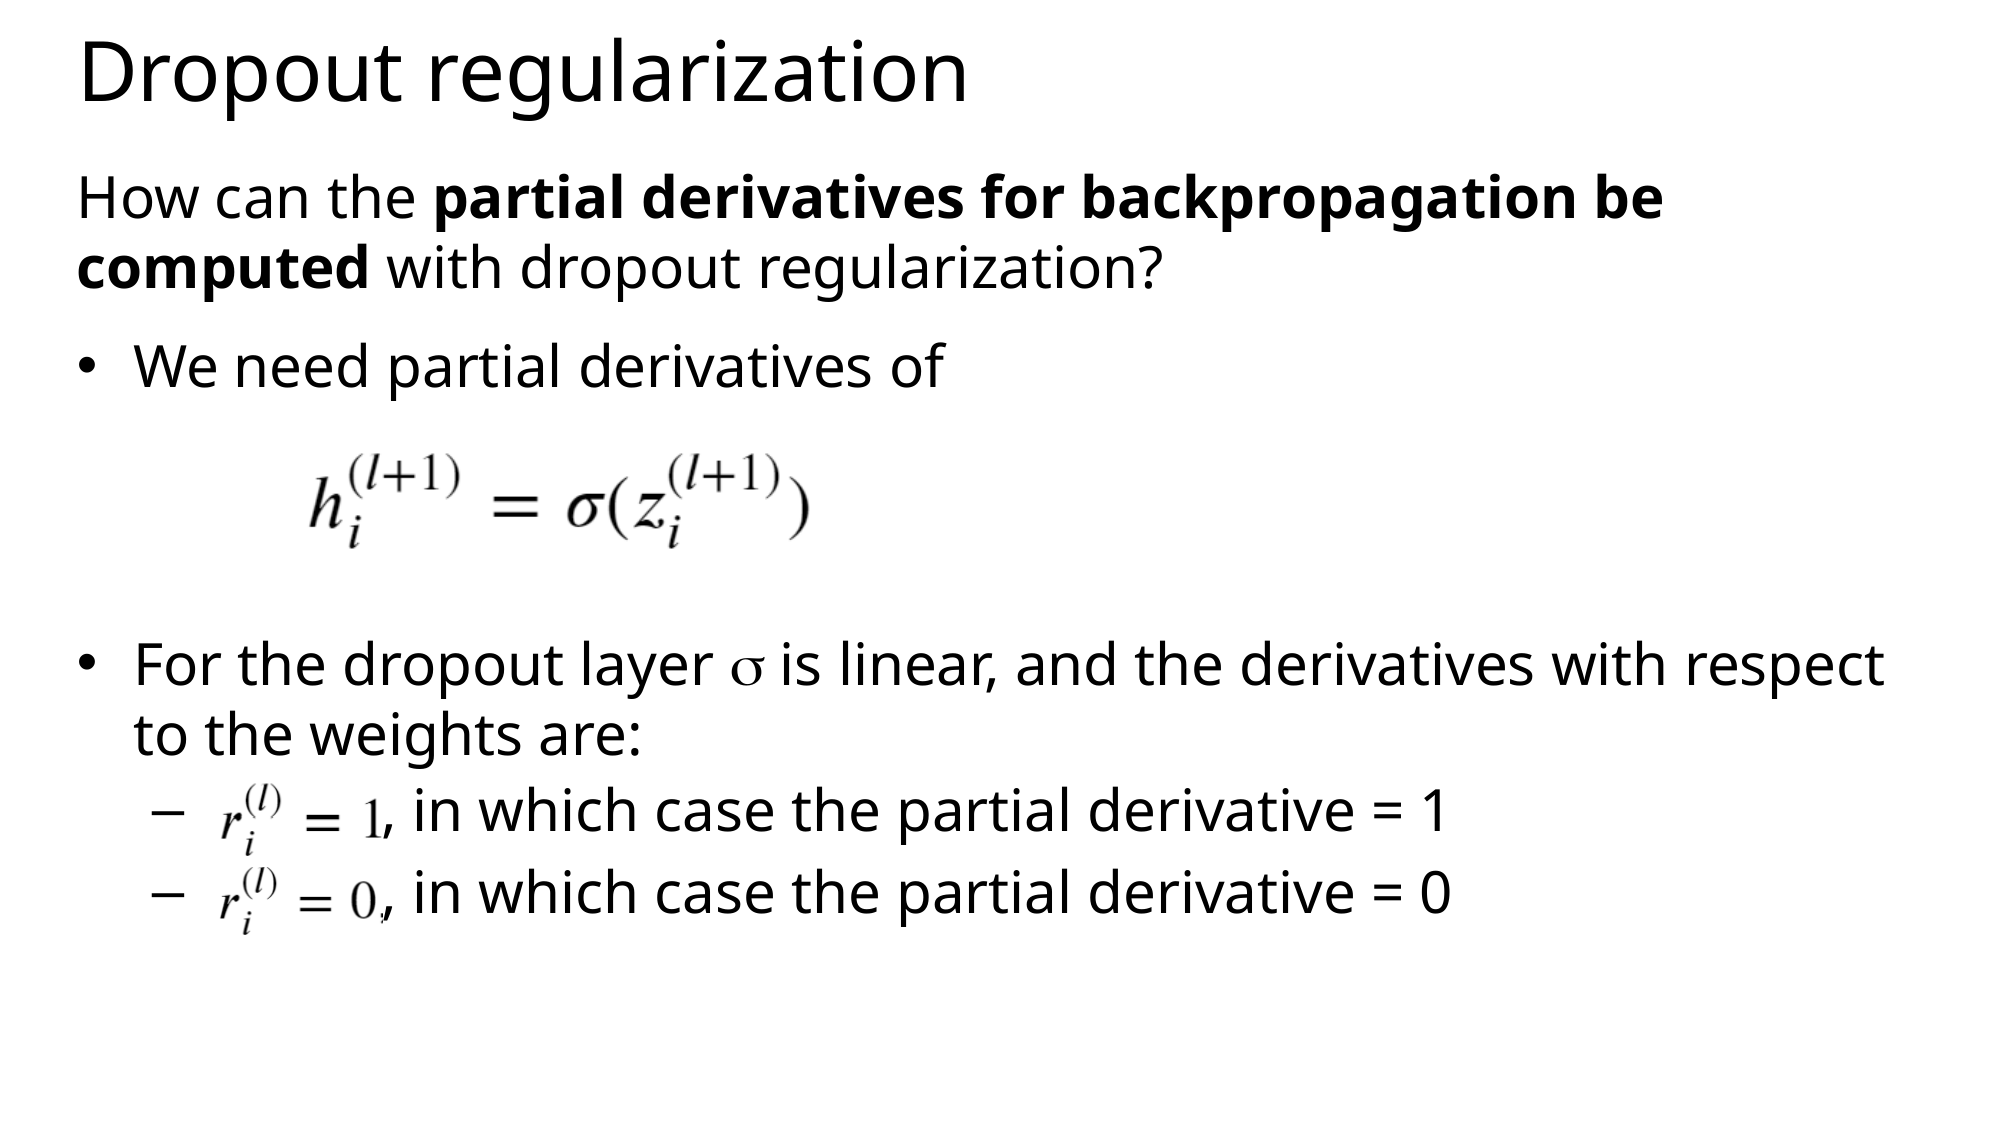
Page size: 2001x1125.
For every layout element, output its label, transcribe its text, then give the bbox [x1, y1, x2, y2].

picture [215, 864, 384, 938]
list How can the partial derivatives for backpropagation be computed with dropout regularization? We need partial derivatives of For the dropout layer s is linear, and the derivatives with respect to the weights are: , in which case the partial derivative = 1 , in which case the partial derivative = 0 [62, 152, 1953, 1021]
title Dropout regularization [62, 29, 1953, 152]
picture [303, 435, 820, 553]
picture [215, 776, 384, 857]
